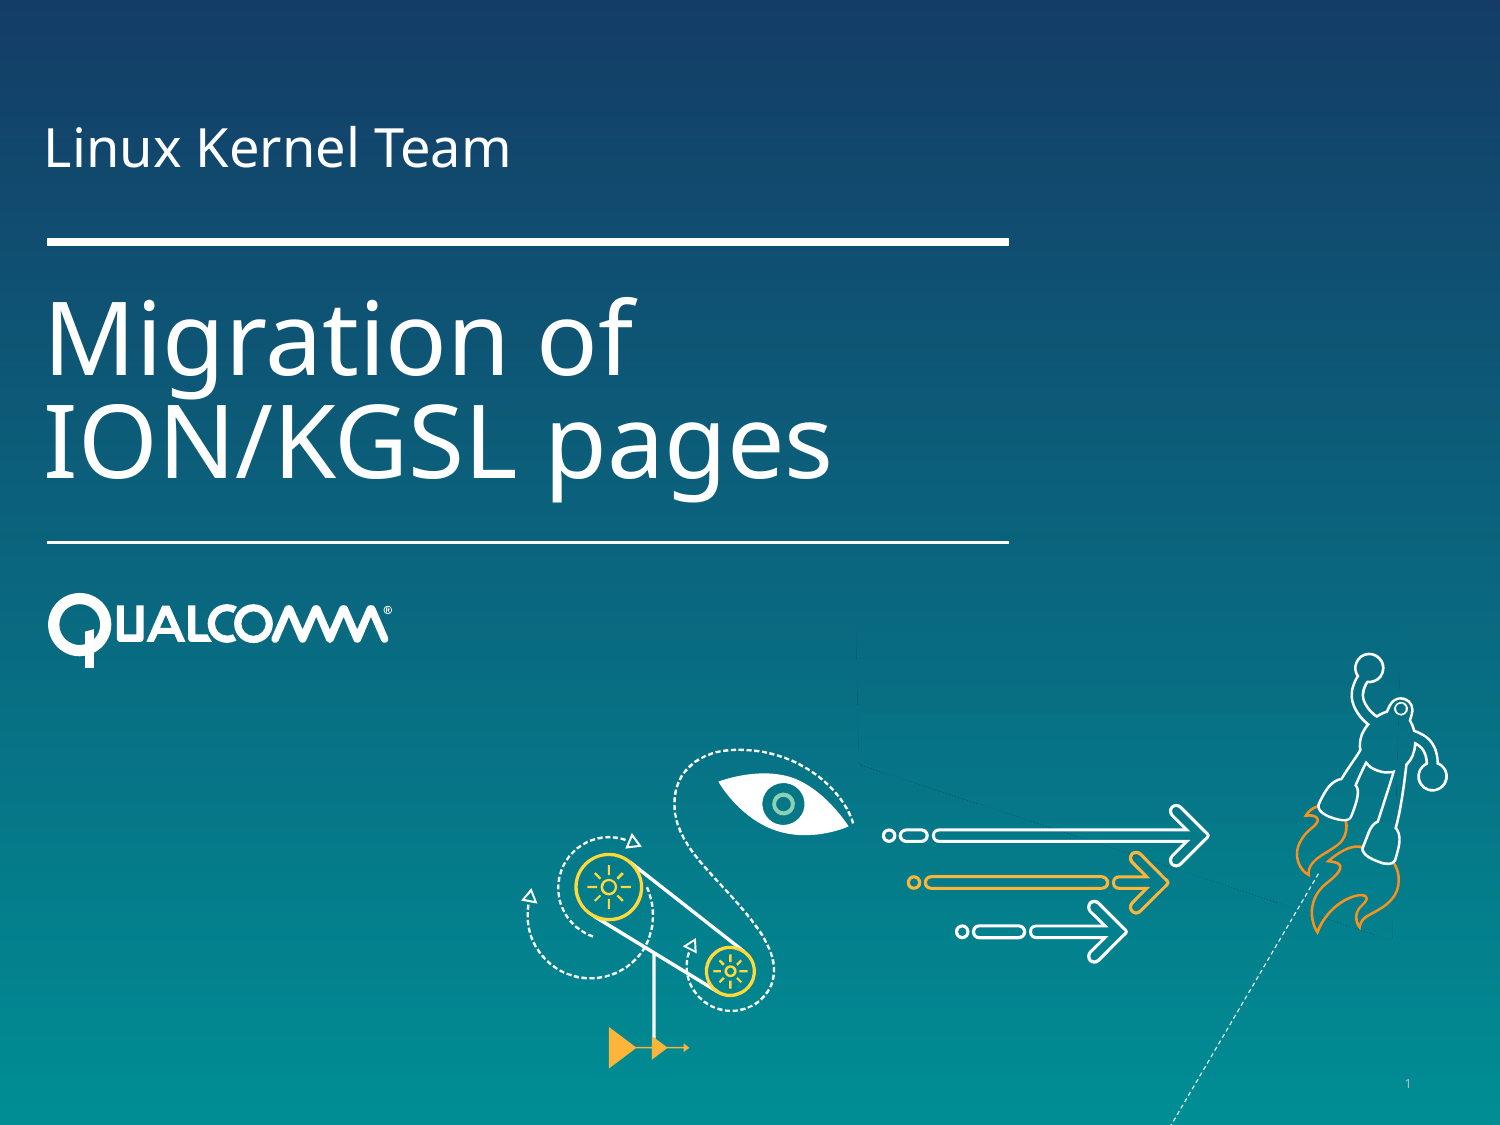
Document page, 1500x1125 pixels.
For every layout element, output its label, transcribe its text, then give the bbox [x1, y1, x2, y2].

subtitle Linux Kernel Team [32, 114, 1010, 186]
title Migration of ION/KGSL pages [32, 285, 1010, 507]
